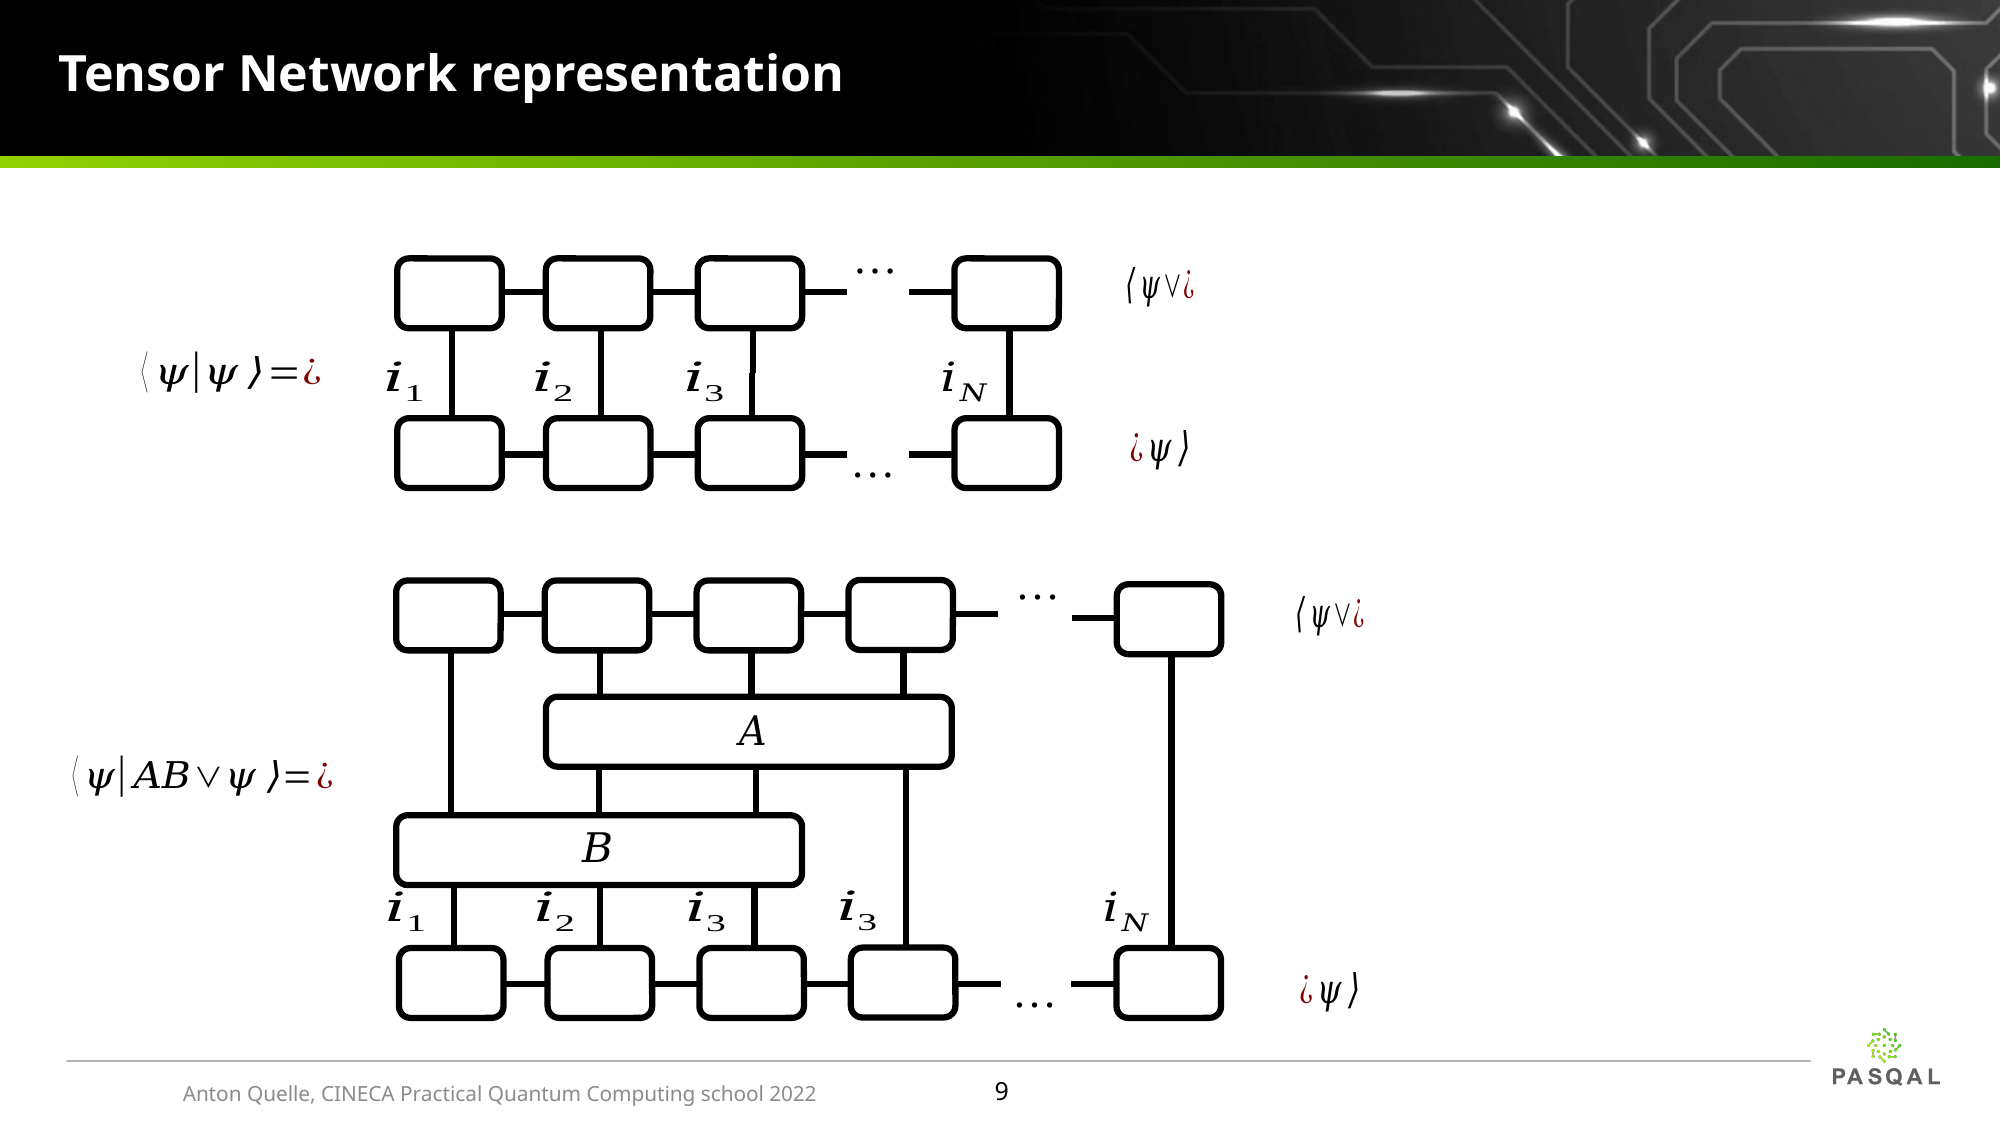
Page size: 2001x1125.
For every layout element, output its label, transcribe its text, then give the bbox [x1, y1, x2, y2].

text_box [544, 580, 695, 696]
footer Anton Quelle, CINECA Practical Quantum Computing school 2022 [0, 1061, 956, 1125]
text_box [836, 770, 1001, 1018]
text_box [384, 885, 533, 1018]
picture [0, 0, 2000, 156]
text_box [395, 814, 804, 885]
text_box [848, 580, 999, 696]
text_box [533, 885, 685, 1018]
picture [1831, 1028, 1940, 1090]
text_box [696, 580, 847, 696]
text_box [546, 695, 953, 768]
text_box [1102, 653, 1221, 1018]
slide_number 9 [956, 1062, 1048, 1123]
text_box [140, 258, 1060, 489]
text_box [1115, 583, 1223, 653]
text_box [396, 580, 546, 816]
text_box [685, 885, 836, 1018]
text_box [0, 156, 2000, 168]
